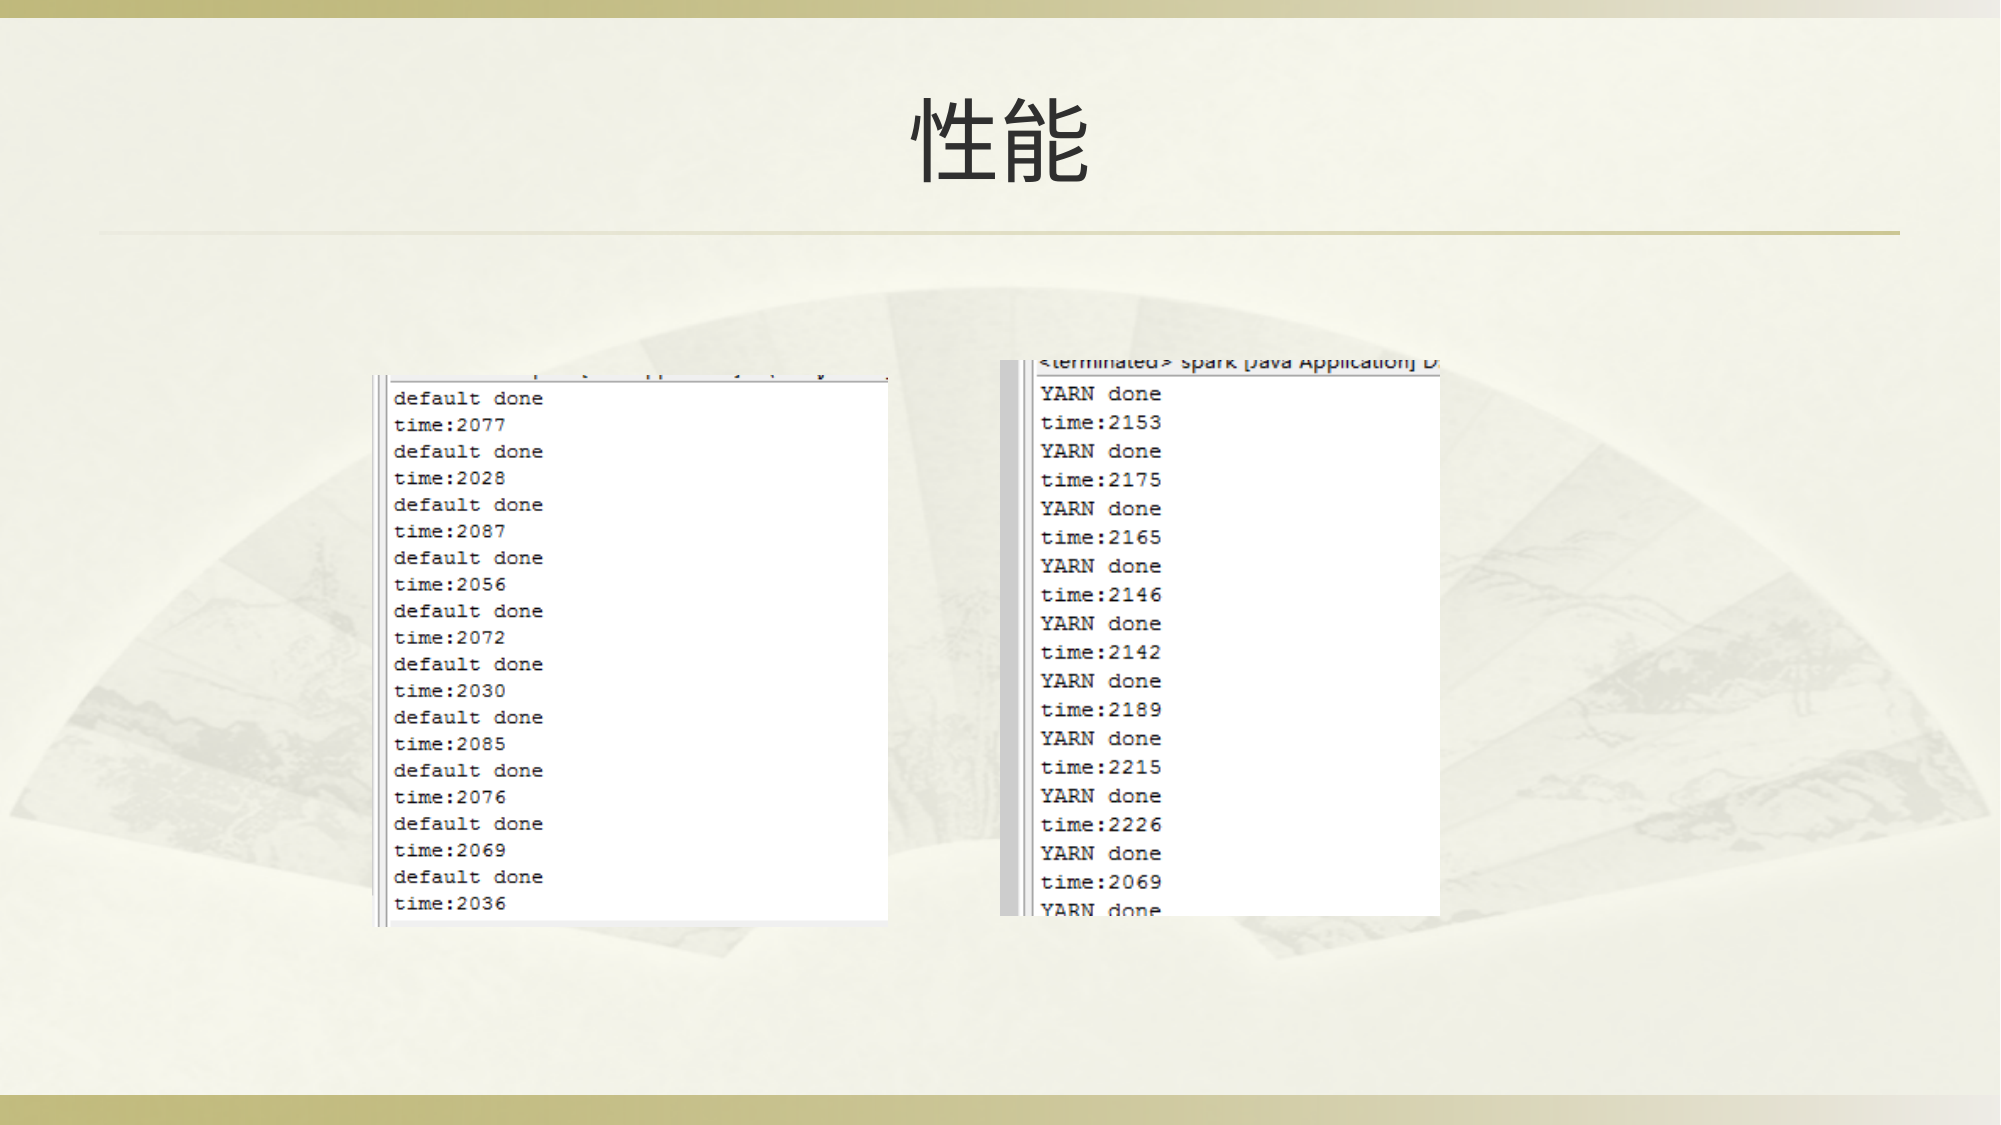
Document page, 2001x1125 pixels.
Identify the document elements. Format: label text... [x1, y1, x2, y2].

picture [1000, 360, 1440, 917]
title 性能 [99, 45, 1900, 233]
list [371, 374, 889, 928]
